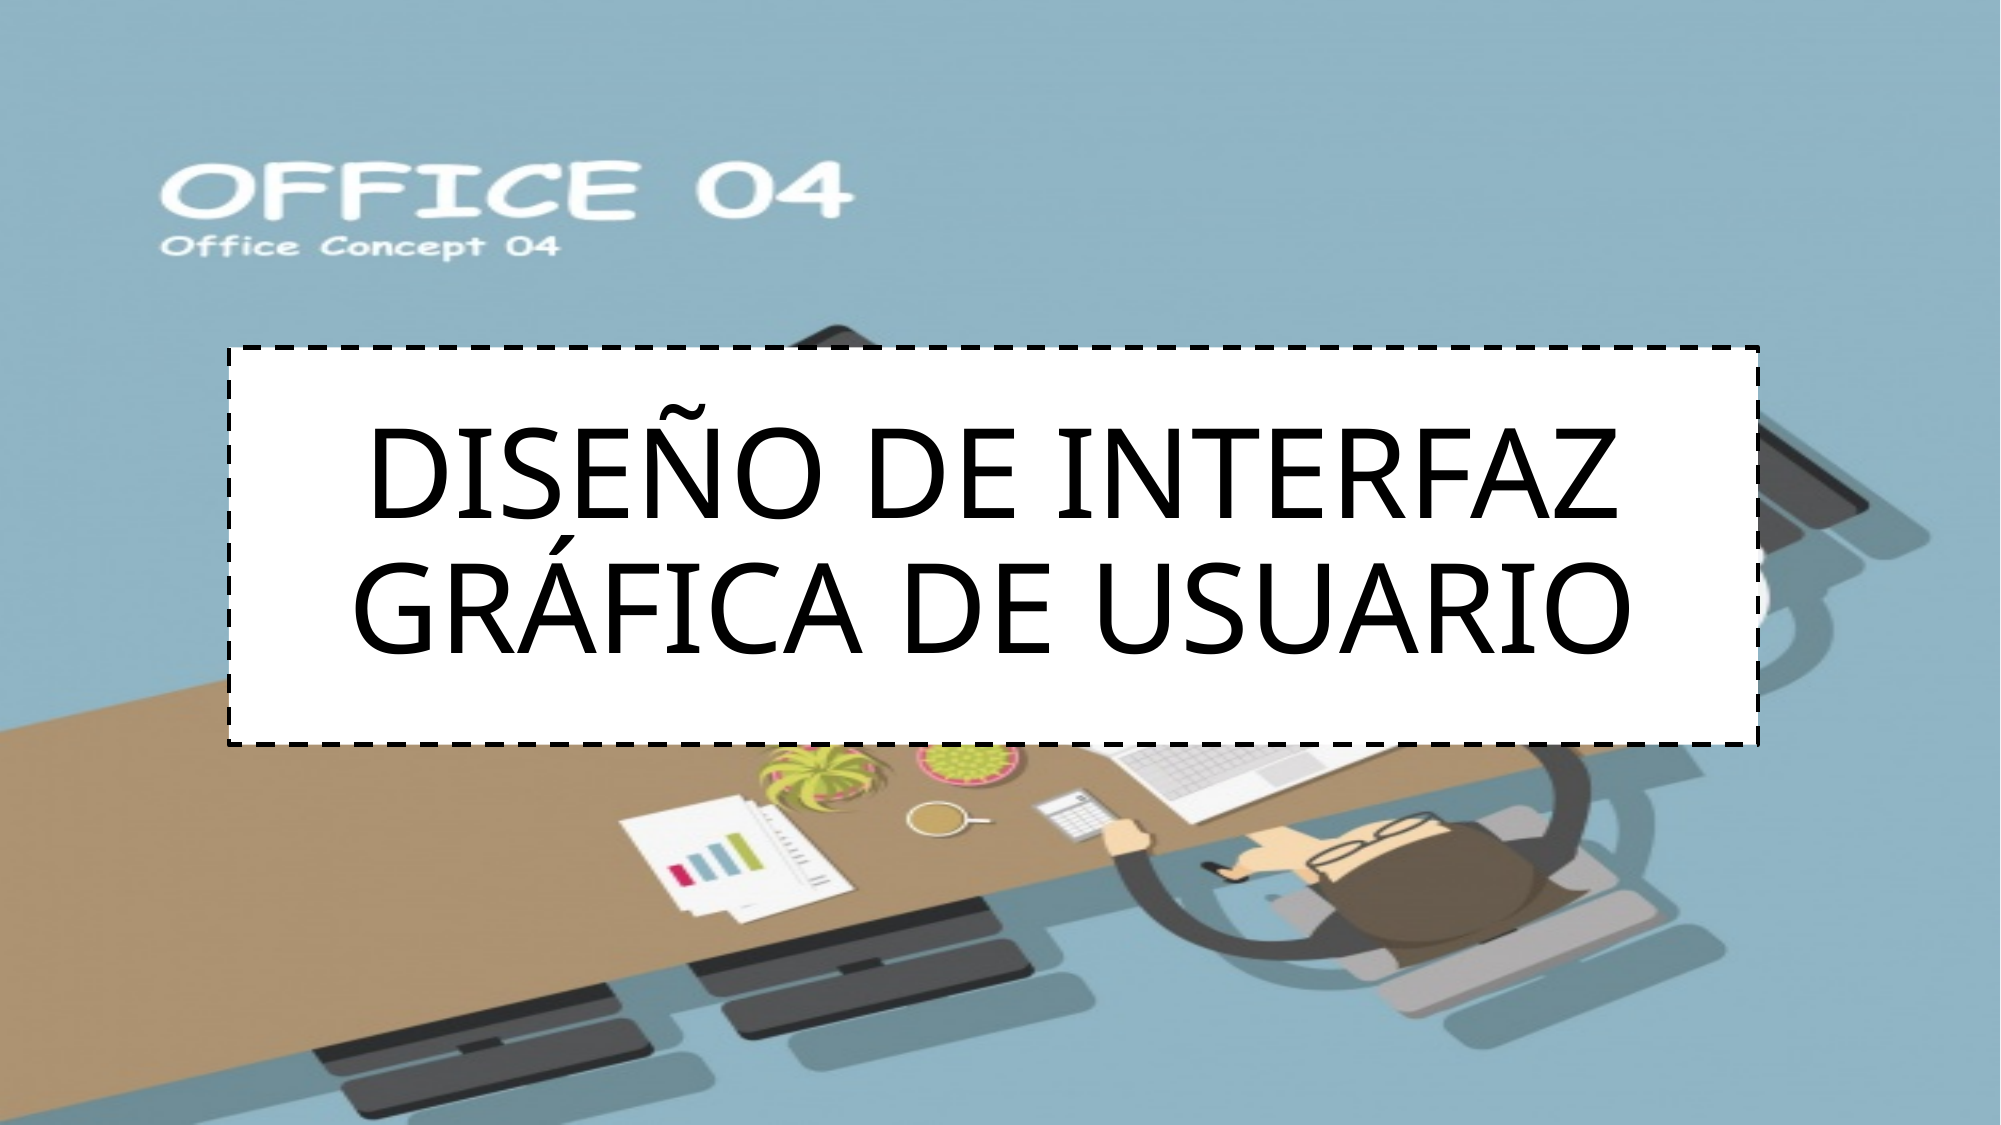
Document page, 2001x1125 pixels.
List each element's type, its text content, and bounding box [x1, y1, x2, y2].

picture [0, 0, 2001, 1125]
title DISEÑO DE INTERFAZ GRÁFICA DE USUARIO [228, 347, 1758, 745]
